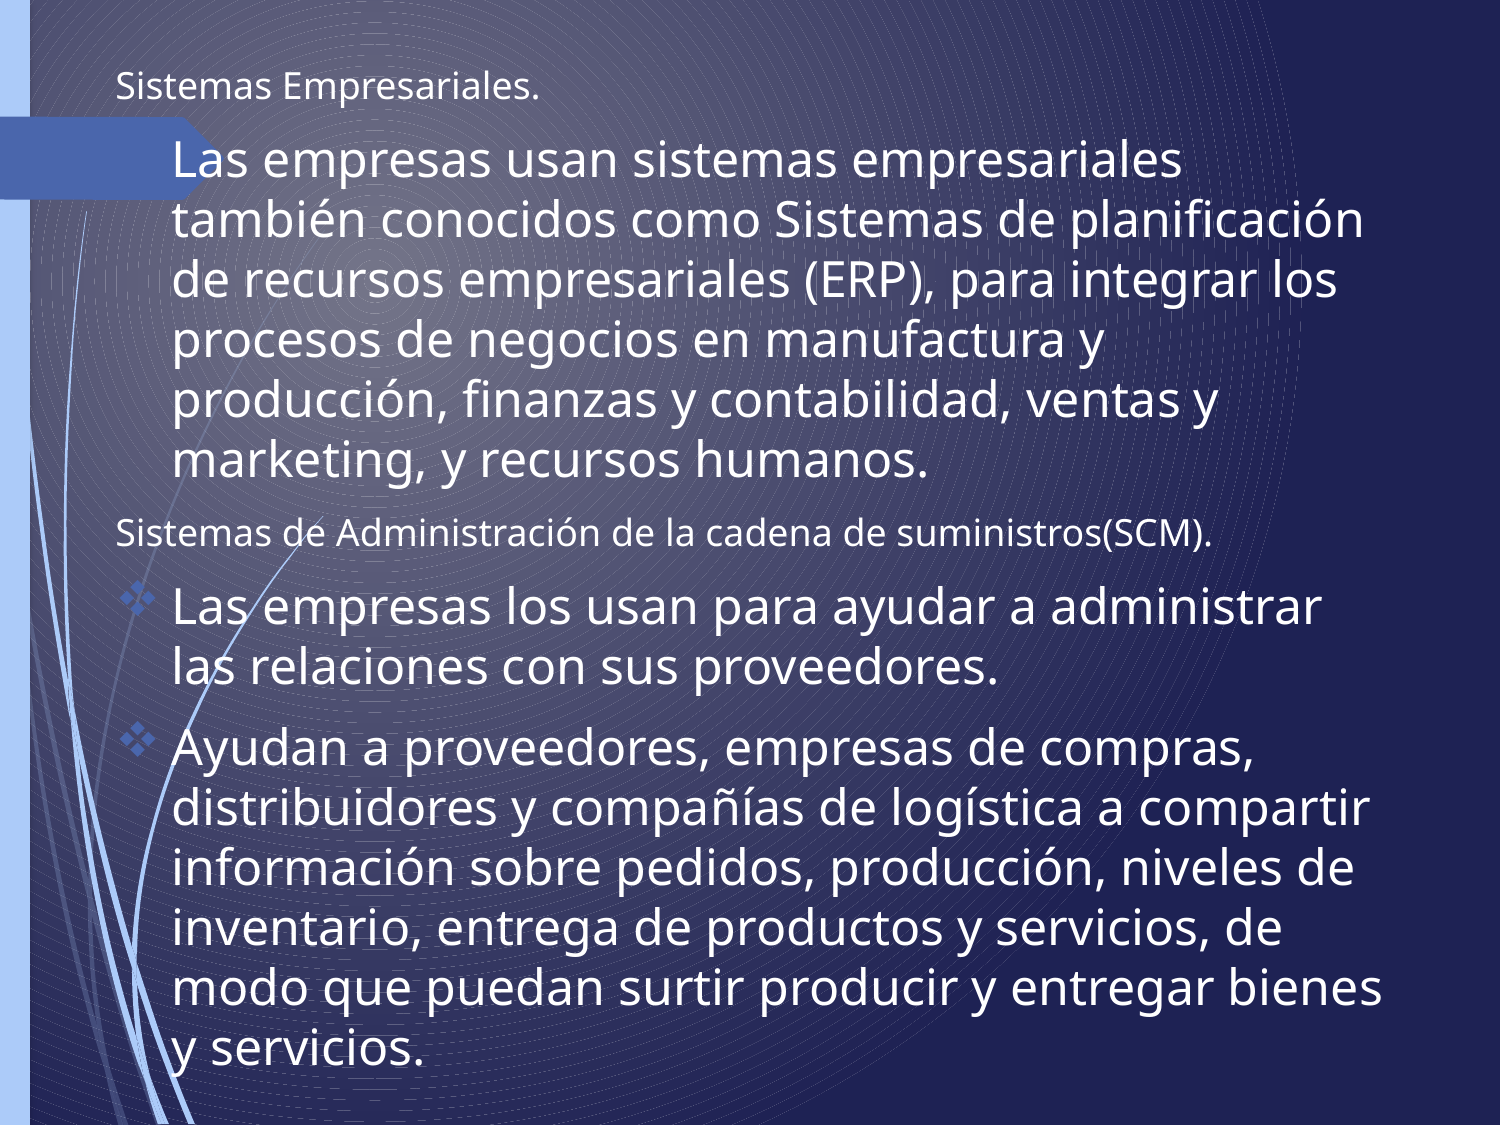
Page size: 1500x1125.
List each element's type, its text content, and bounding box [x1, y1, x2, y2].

list Sistemas Empresariales. Las empresas usan sistemas empresariales también conocidos como Sistemas de planificación de recursos empresariales (ERP), para integrar los procesos de negocios en manufactura y producción, finanzas y contabilidad, ventas y marketing, y recursos humanos. Sistemas de Administración de la cadena de suministros(SCM). Las empresas los usan para ayudar a administrar las relaciones con sus proveedores. Ayudan a proveedores, empresas de compras, distribuidores y compañías de logística a compartir información sobre pedidos, producción, niveles de inventario, entrega de productos y servicios, de modo que puedan surtir producir y entregar bienes y servicios. [100, 54, 1402, 1094]
